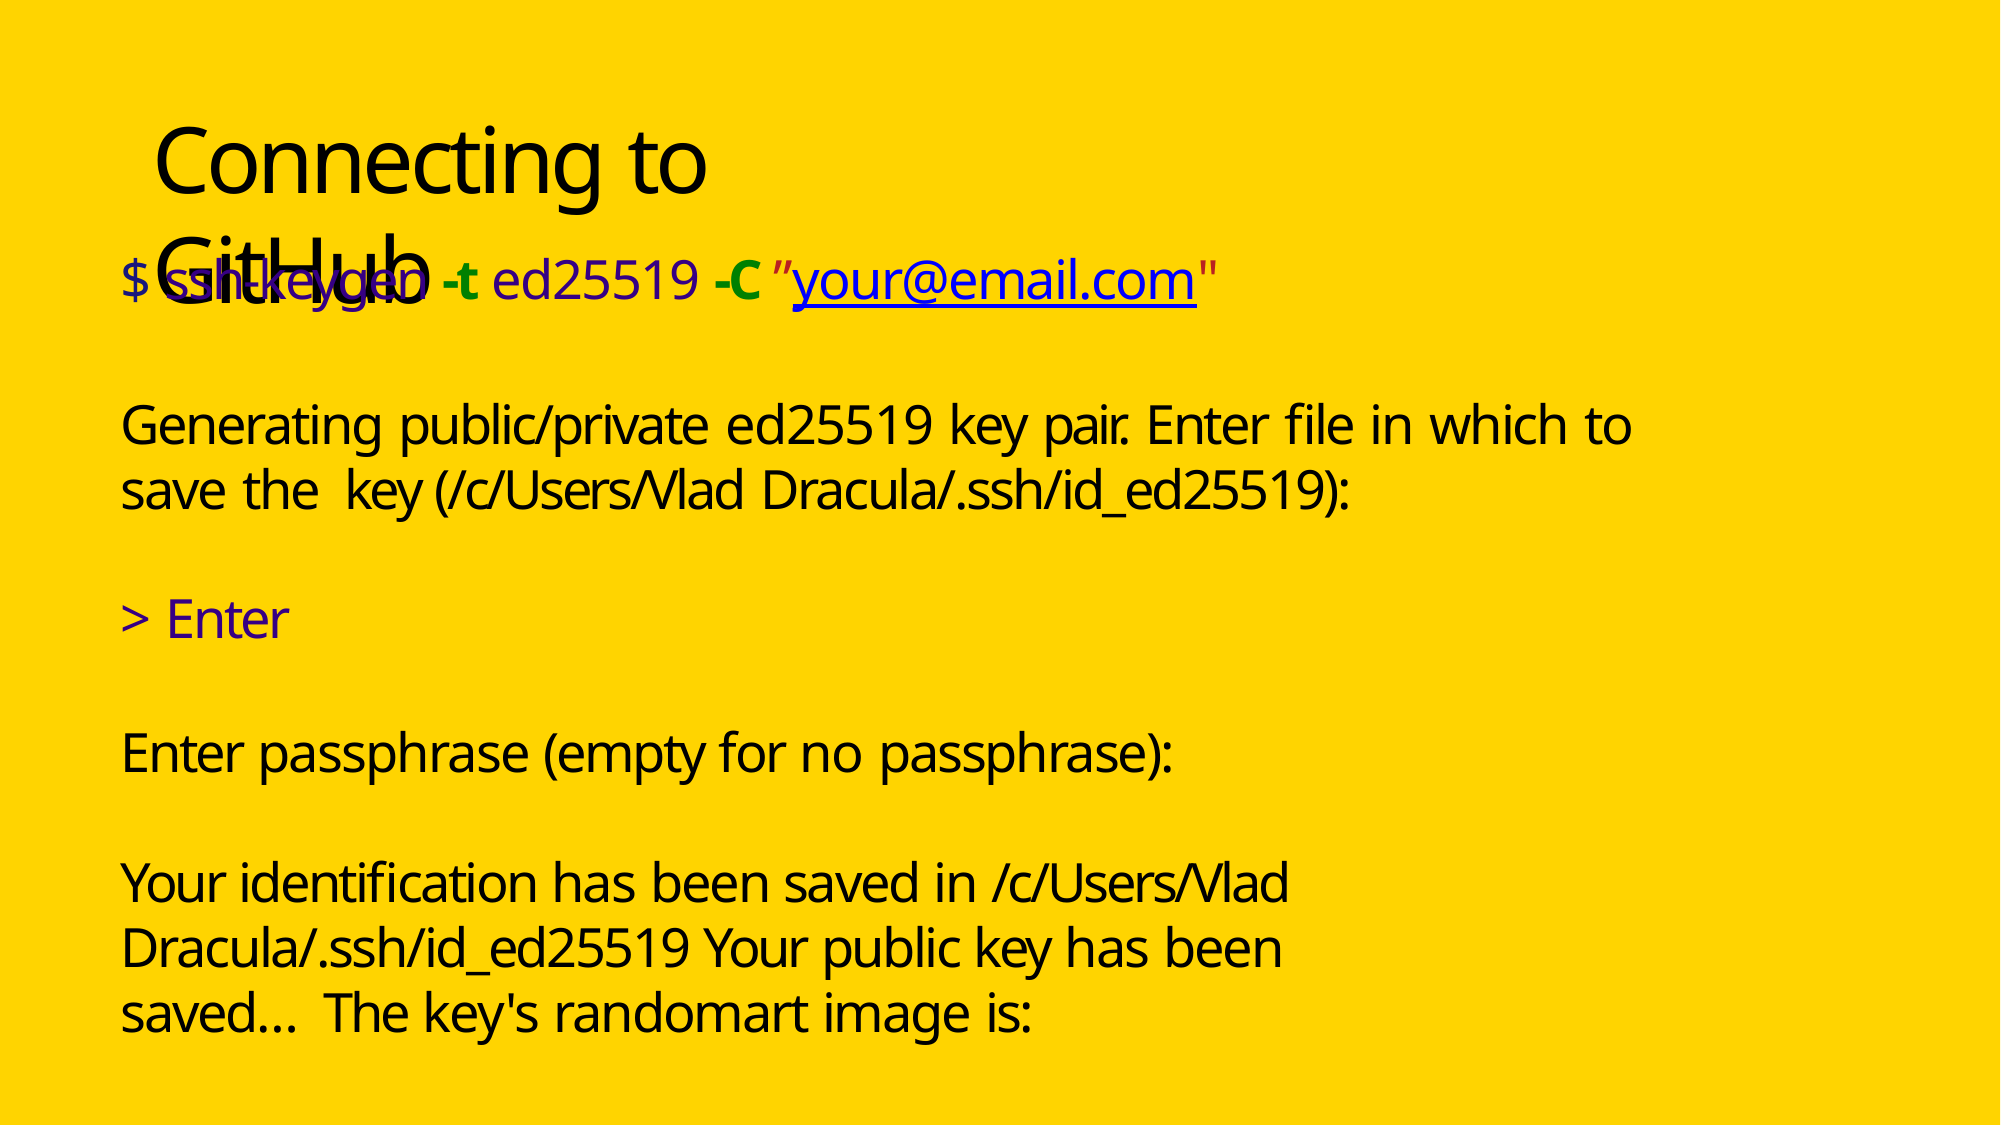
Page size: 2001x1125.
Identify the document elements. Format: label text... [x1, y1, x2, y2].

text_box $ ssh-keygen -t ed25519 -C ”your@email.com" Generating public/private ed25519 key pair. Enter file in which to save the key (/c/Users/Vlad Dracula/.ssh/id_ed25519): > Enter Enter passphrase (empty for no passphrase): Your identification has been saved in /c/Users/Vlad Dracula/.ssh/id_ed25519 Your public key has been saved… The key's randomart image is: [118, 243, 1745, 1044]
title Connecting to GitHub [150, 100, 952, 243]
